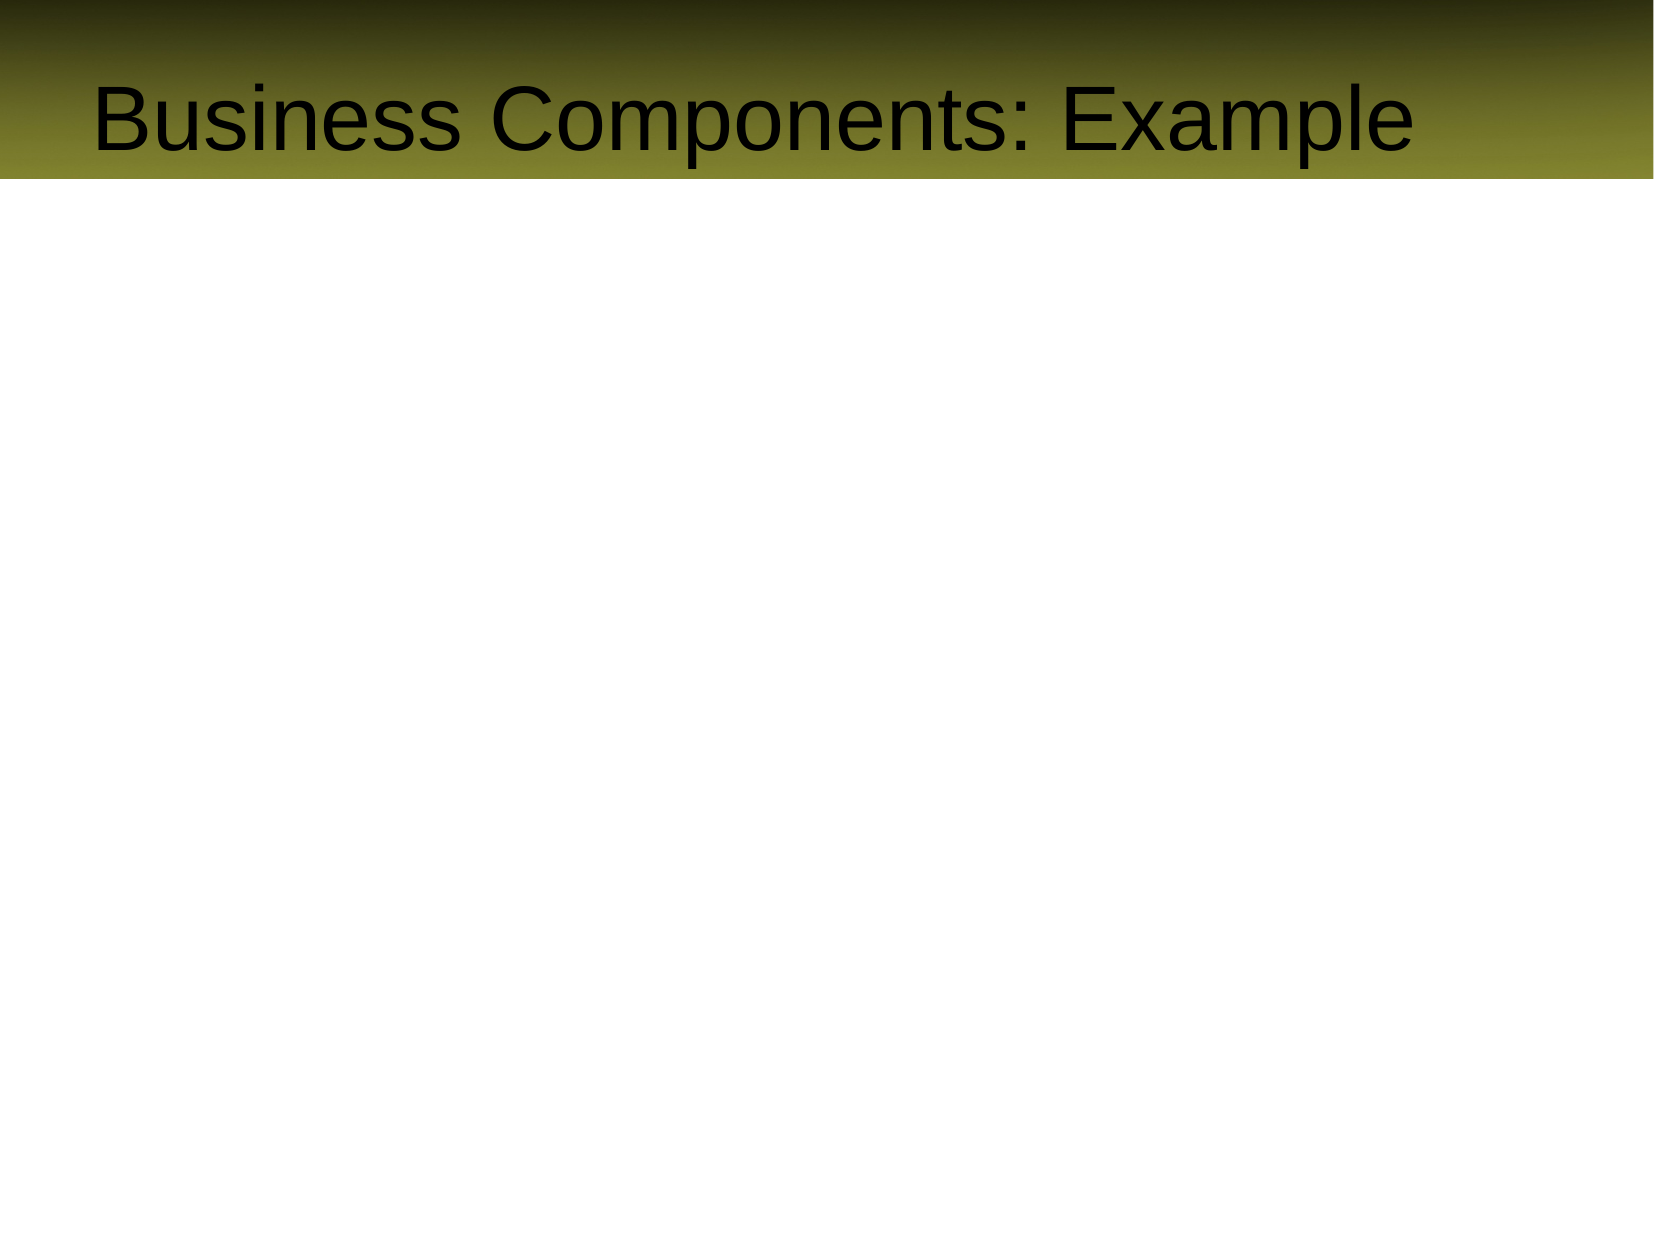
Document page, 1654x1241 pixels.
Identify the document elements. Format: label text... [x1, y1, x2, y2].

picture [0, 0, 1654, 179]
title Business Components: Example [76, 59, 1654, 178]
